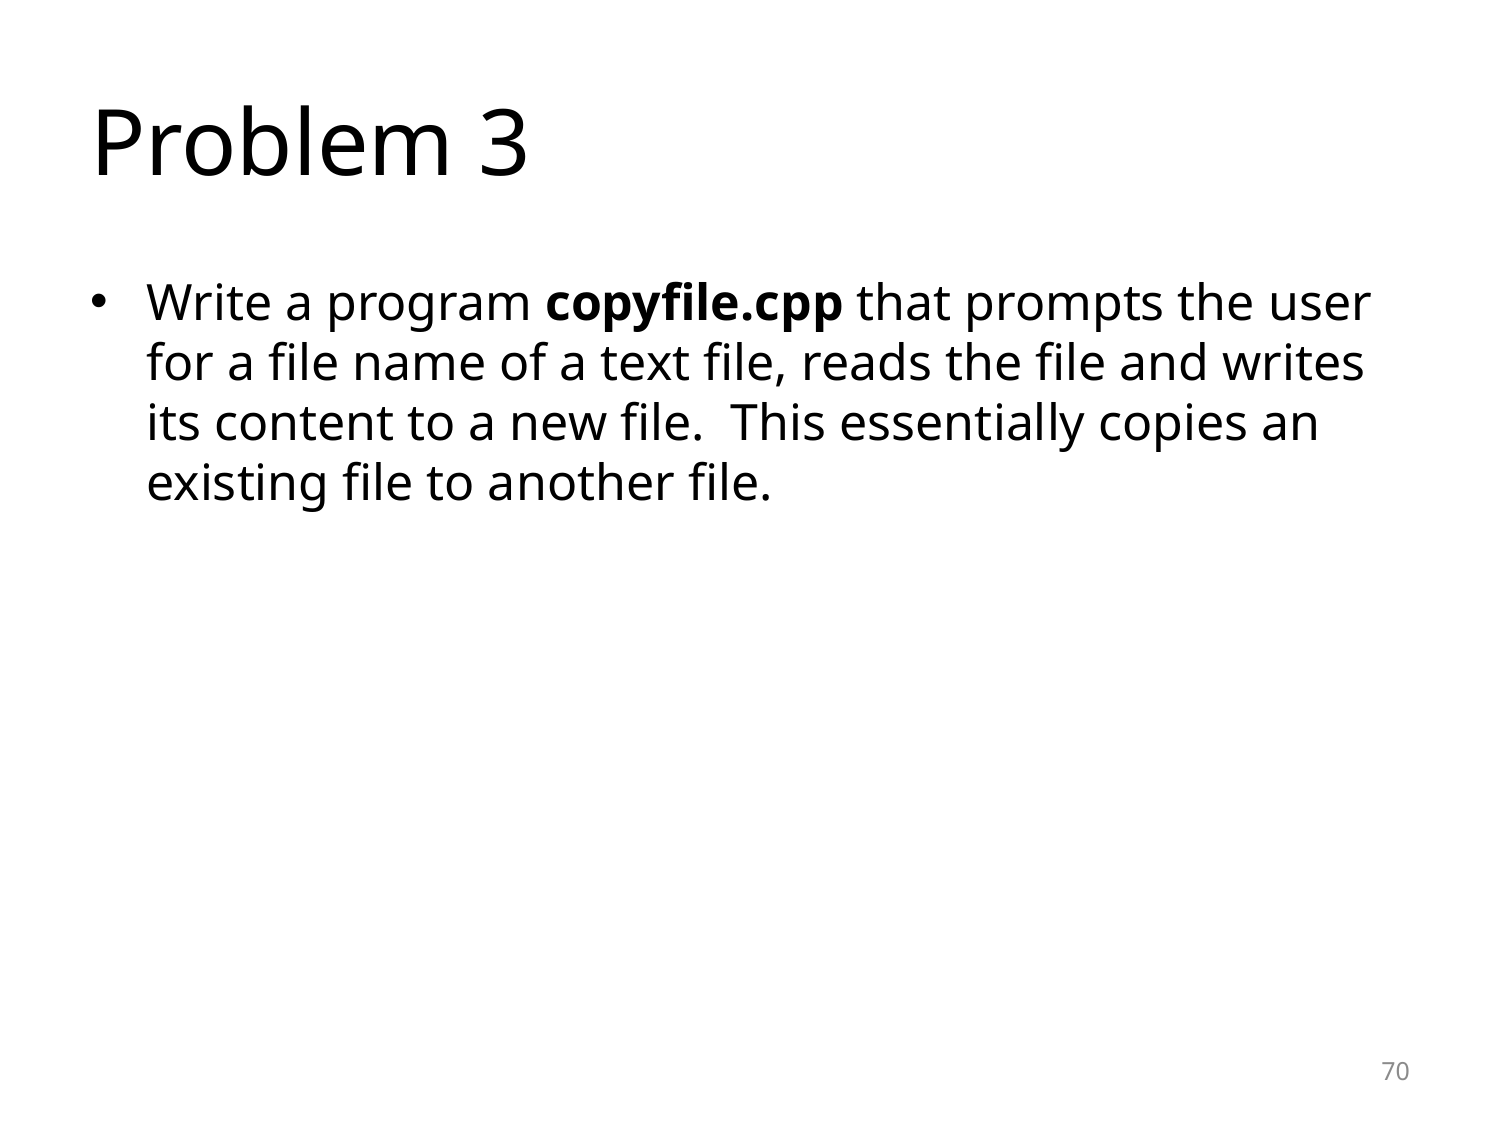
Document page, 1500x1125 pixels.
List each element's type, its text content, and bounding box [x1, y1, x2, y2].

slide_number 70 [1074, 1042, 1425, 1103]
list Write a program copyfile.cpp that prompts the user for a file name of a text file, reads the file and writes its content to a new file. This essentially copies an existing file to another file. [75, 262, 1425, 1005]
title Problem 3 [75, 45, 1425, 233]
